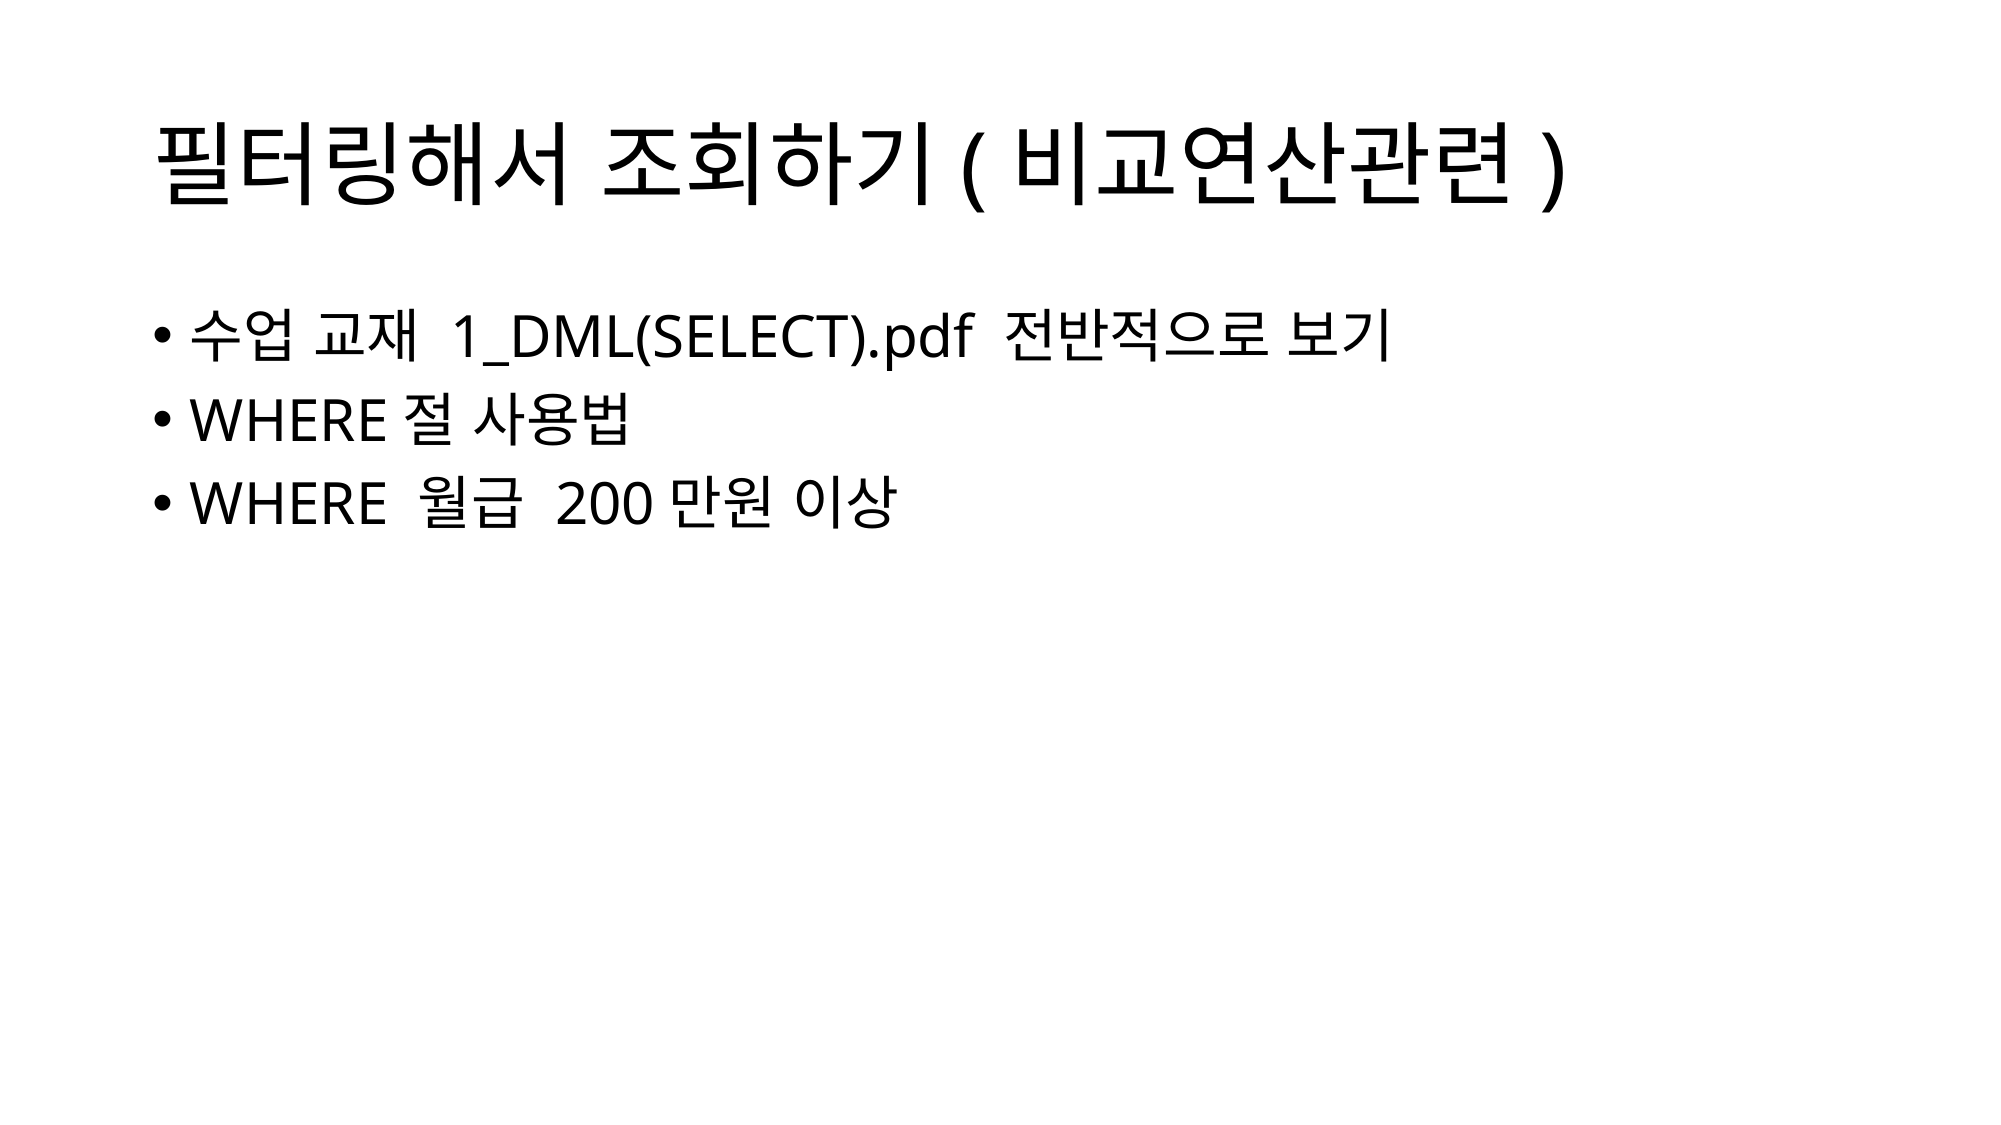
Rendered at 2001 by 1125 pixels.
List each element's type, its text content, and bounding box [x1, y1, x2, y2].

title 필터링해서 조회하기(비교연산관련) [137, 59, 1863, 278]
list 수업 교재 1_DML(SELECT).pdf 전반적으로 보기 WHERE절 사용법 WHERE 월급 200만원 이상 [137, 299, 1863, 1014]
